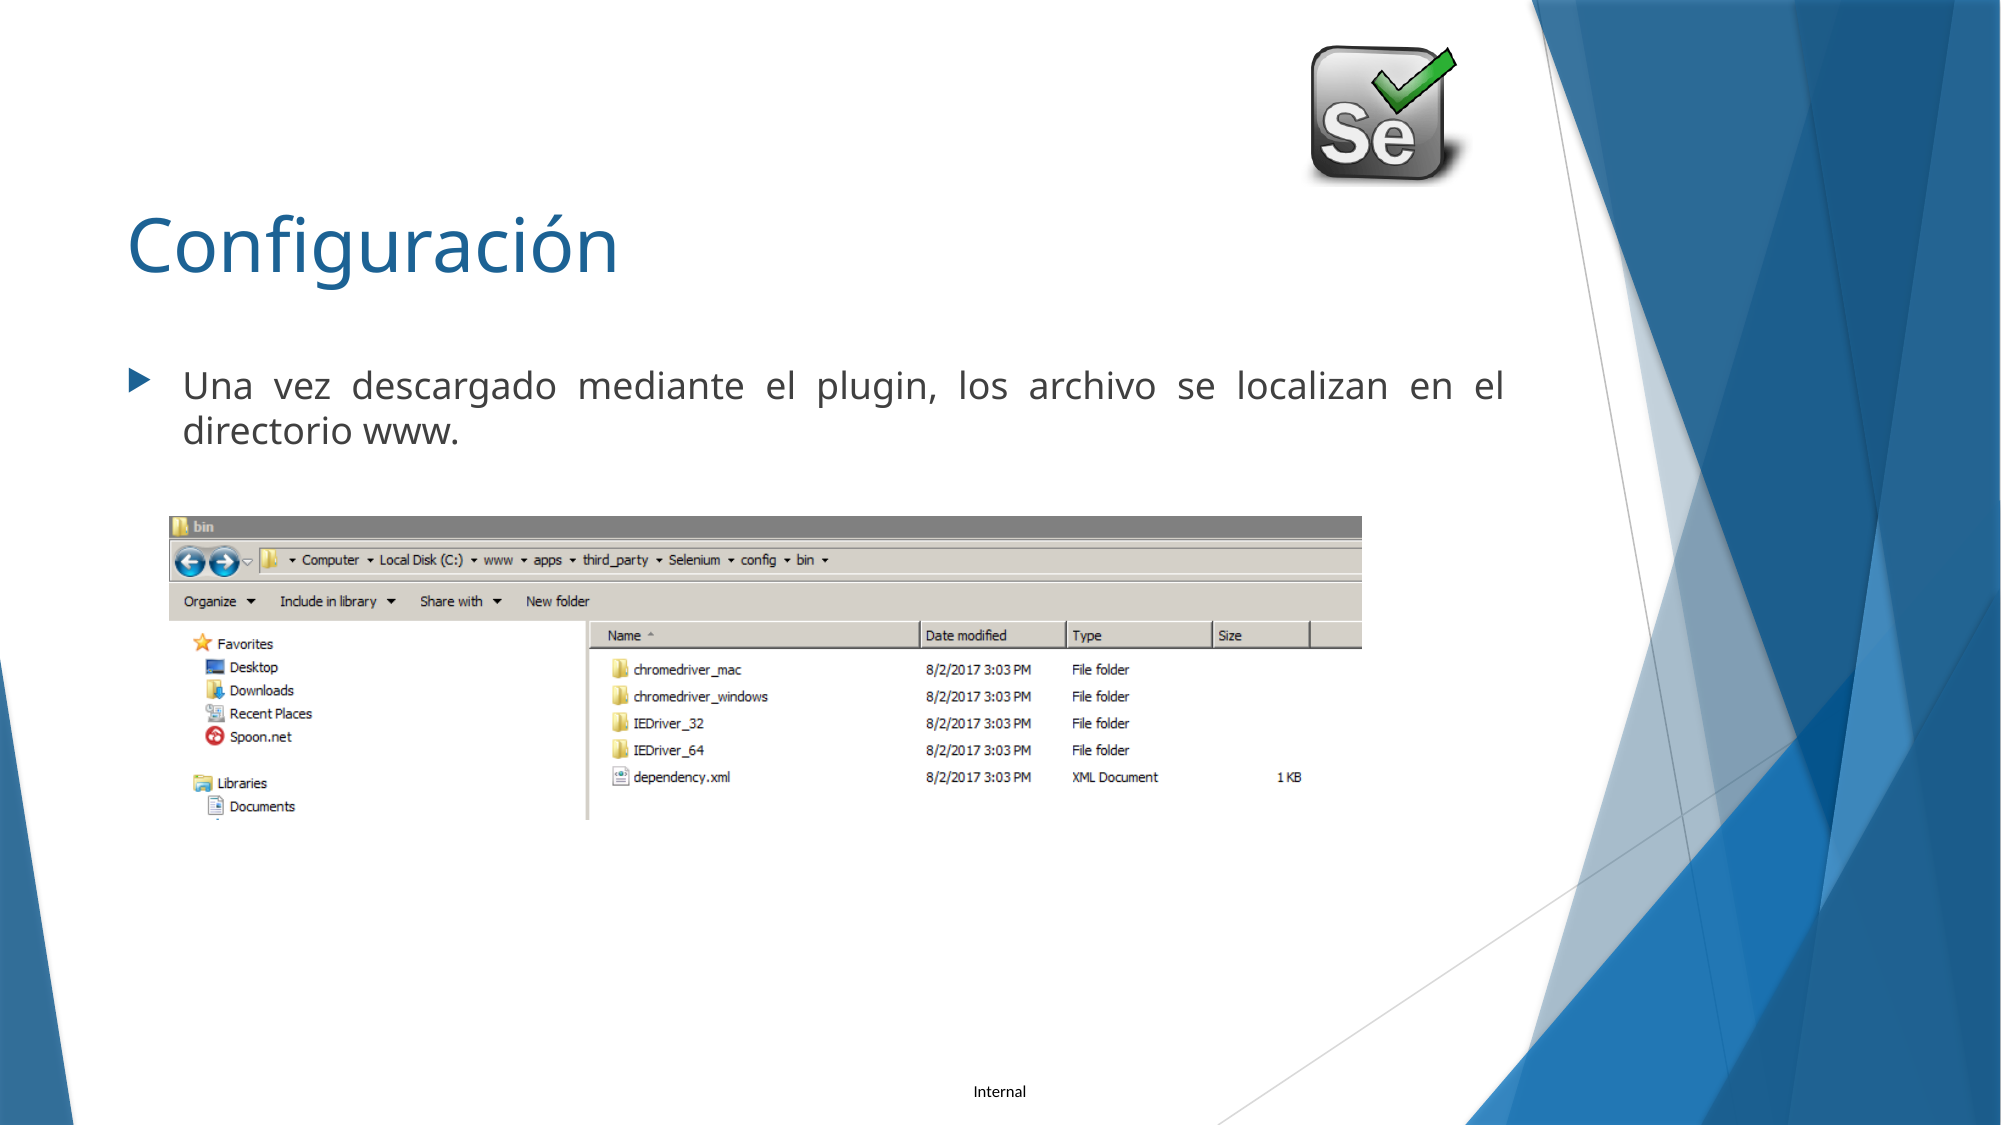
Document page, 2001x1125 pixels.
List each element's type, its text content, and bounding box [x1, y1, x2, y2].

picture [168, 515, 1362, 821]
list Una vez descargado mediante el plugin, los archivo se localizan en el directorio www. [111, 354, 1522, 992]
picture [1292, 35, 1480, 187]
title Configuración [111, 99, 1522, 317]
